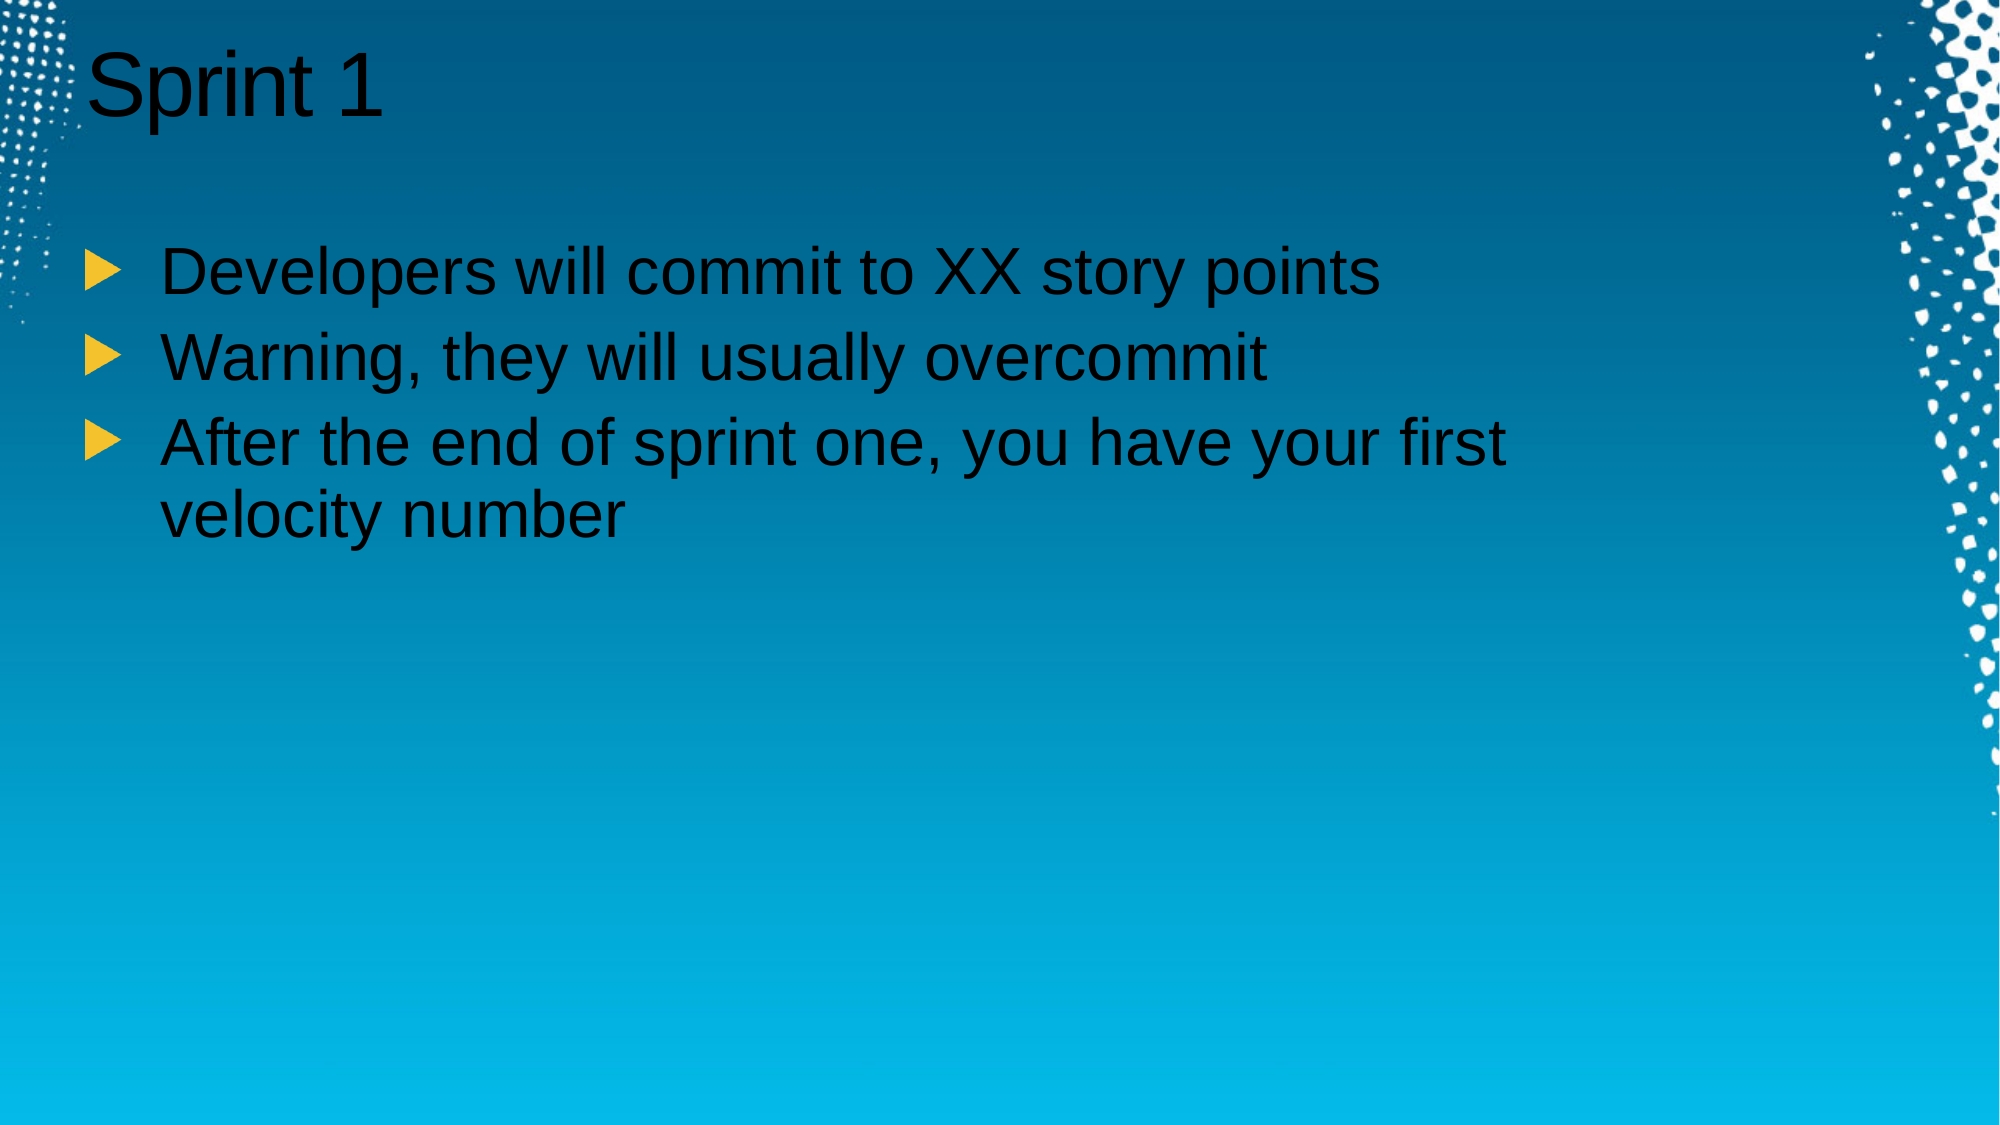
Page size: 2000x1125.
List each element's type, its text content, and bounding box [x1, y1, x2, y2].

picture [1983, 404, 1992, 414]
picture [26, 57, 34, 68]
picture [1932, 235, 1943, 241]
picture [16, 143, 21, 151]
picture [54, 76, 60, 83]
picture [86, 250, 119, 289]
picture [17, 129, 23, 136]
picture [33, 0, 42, 10]
picture [1945, 213, 1955, 220]
picture [86, 420, 119, 459]
picture [1942, 269, 1953, 276]
picture [0, 40, 9, 45]
picture [1889, 152, 1901, 166]
picture [24, 72, 32, 79]
picture [1995, 582, 2000, 595]
picture [1988, 691, 2000, 709]
picture [1952, 502, 1967, 516]
picture [58, 32, 66, 41]
picture [1930, 291, 1941, 297]
picture [55, 62, 62, 69]
picture [28, 42, 36, 53]
picture [1898, 188, 1912, 198]
picture [1970, 426, 1980, 436]
picture [1974, 683, 1985, 694]
picture [1963, 278, 1976, 291]
picture [1892, 212, 1902, 216]
picture [1969, 625, 1985, 642]
picture [1972, 570, 1986, 583]
picture [1914, 274, 1920, 291]
picture [1988, 547, 2000, 561]
picture [33, 116, 40, 124]
picture [1955, 557, 1965, 573]
picture [1978, 517, 1987, 527]
picture [30, 14, 40, 23]
picture [1935, 379, 1948, 391]
picture [31, 131, 37, 138]
picture [1920, 257, 1932, 264]
picture [1963, 335, 1972, 344]
picture [47, 0, 57, 10]
picture [1972, 312, 1985, 322]
picture [1980, 460, 1987, 469]
picture [34, 101, 43, 111]
picture [1935, 431, 1946, 449]
picture [1921, 0, 1934, 8]
picture [1935, 177, 1945, 189]
picture [13, 41, 25, 49]
picture [1992, 438, 2000, 448]
picture [29, 27, 38, 38]
picture [18, 0, 29, 6]
picture [1991, 637, 2000, 652]
picture [38, 74, 47, 80]
picture [1984, 349, 1992, 357]
picture [1926, 344, 1939, 358]
picture [1938, 122, 1950, 133]
picture [1990, 492, 2000, 505]
picture [1991, 747, 2000, 765]
picture [33, 88, 42, 97]
picture [1928, 399, 1939, 415]
picture [1935, 0, 2000, 306]
picture [18, 13, 26, 19]
picture [1979, 657, 1995, 676]
picture [9, 84, 15, 91]
picture [56, 47, 64, 55]
picture [1960, 392, 1970, 403]
picture [1914, 308, 1929, 326]
picture [1993, 321, 2000, 339]
picture [1982, 714, 1993, 729]
picture [42, 31, 53, 39]
picture [1929, 27, 1945, 45]
picture [41, 59, 48, 67]
picture [1957, 187, 1971, 200]
picture [1911, 223, 1918, 230]
list Developers will commit to XX story points Warning, they will usually overcommit After the end of sprint one, you have your first velocity number [85, 237, 1914, 566]
picture [1958, 445, 1968, 460]
picture [11, 55, 21, 64]
picture [3, 10, 11, 18]
picture [1950, 359, 1960, 366]
picture [16, 22, 23, 34]
picture [1919, 367, 1930, 378]
picture [1968, 481, 1978, 492]
picture [1963, 589, 1976, 607]
picture [43, 42, 49, 53]
picture [45, 16, 55, 24]
picture [86, 335, 119, 374]
picture [1955, 246, 1965, 256]
picture [0, 24, 9, 33]
picture [1981, 604, 2000, 620]
title Sprint 1 [85, 37, 1914, 138]
picture [1948, 413, 1958, 424]
picture [1942, 465, 1958, 483]
picture [1946, 525, 1956, 533]
picture [1973, 368, 1982, 380]
picture [1946, 155, 1961, 167]
picture [1925, 141, 1935, 155]
picture [1915, 109, 1924, 119]
picture [0, 155, 5, 163]
picture [1922, 200, 1934, 207]
picture [1941, 324, 1952, 332]
picture [1953, 301, 1962, 312]
picture [6, 97, 12, 105]
picture [10, 69, 17, 78]
picture [1994, 382, 2000, 391]
picture [1914, 164, 1923, 177]
picture [1963, 535, 1977, 550]
picture [1925, 87, 1941, 99]
